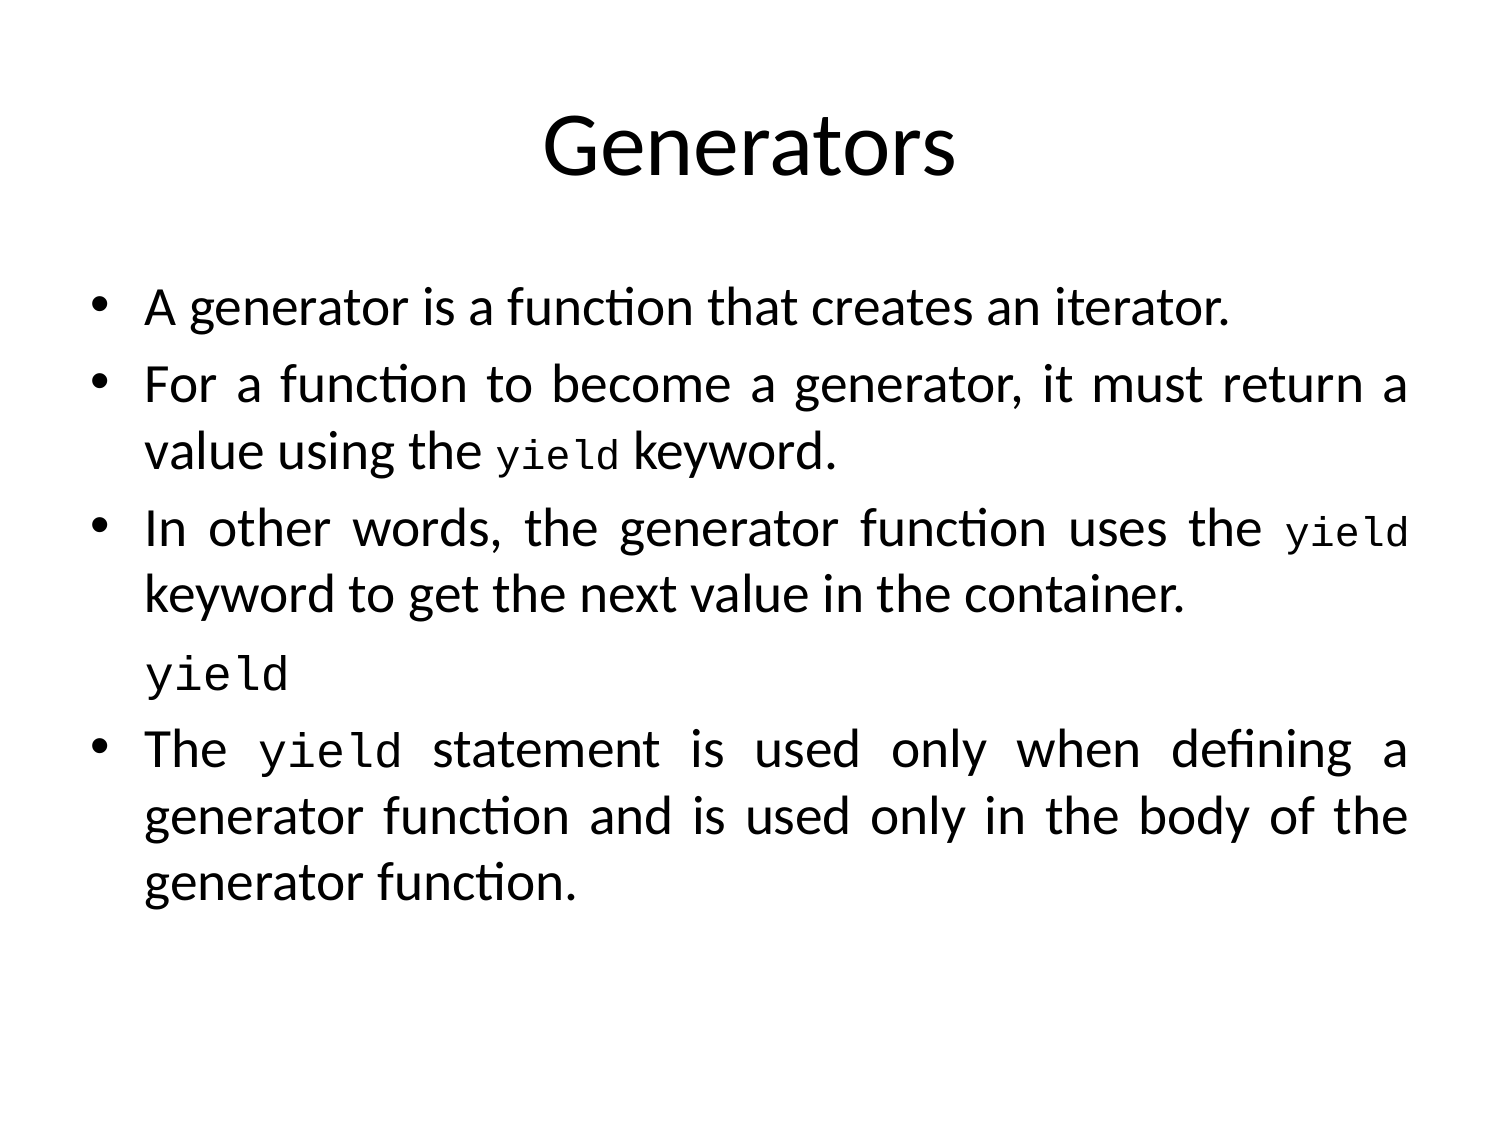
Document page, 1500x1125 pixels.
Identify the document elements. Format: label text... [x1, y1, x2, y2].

title Generators [75, 45, 1425, 233]
list A generator is a function that creates an iterator. For a function to become a generator, it must return a value using the yield keyword. In other words, the generator function uses the yield keyword to get the next value in the container. yield The yield statement is used only when defining a generator function and is used only in the body of the generator function. [75, 262, 1425, 1005]
